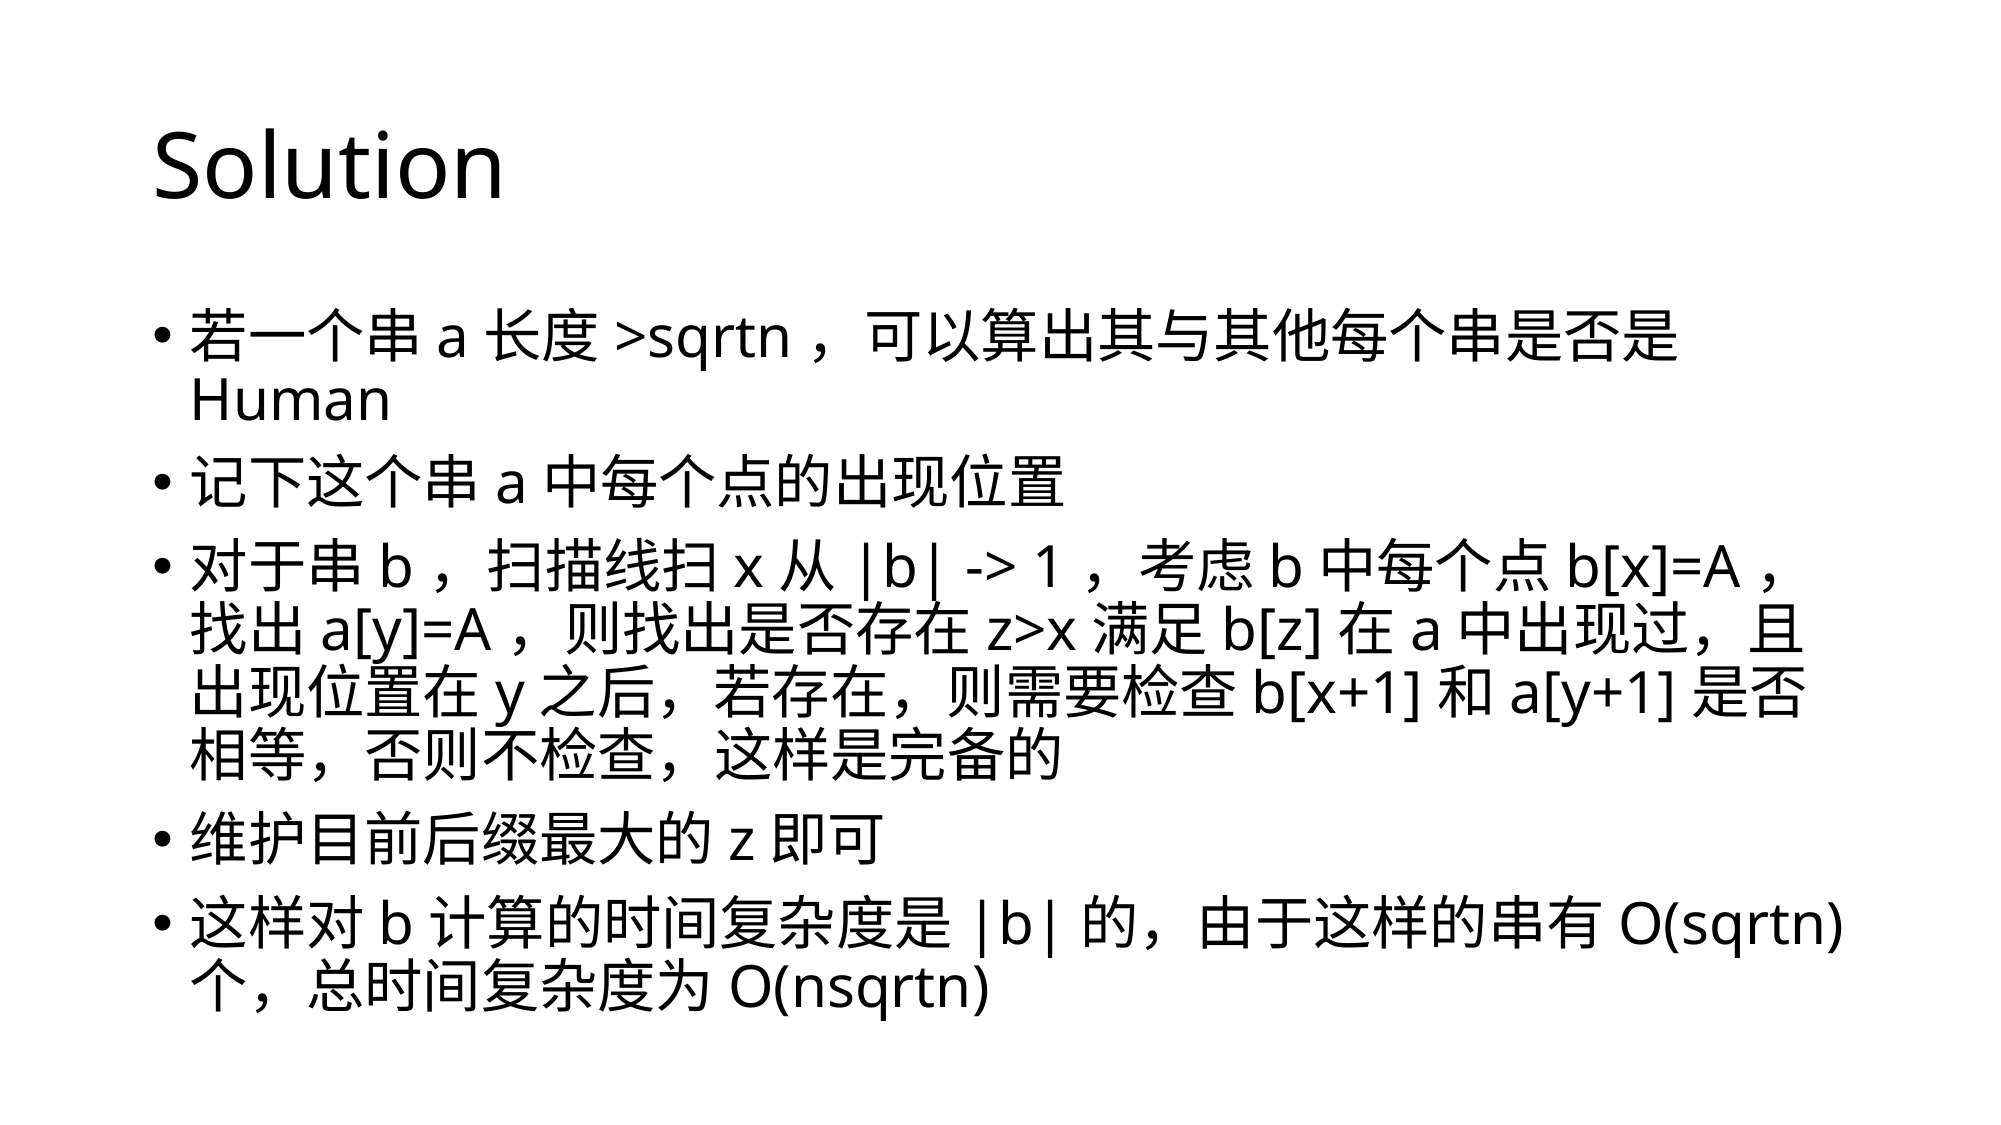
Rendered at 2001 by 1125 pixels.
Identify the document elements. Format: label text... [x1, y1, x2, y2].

title Solution [137, 59, 1863, 278]
list 若一个串a长度>sqrtn，可以算出其与其他每个串是否是Human 记下这个串a中每个点的出现位置 对于串b，扫描线扫x从|b| -> 1，考虑b中每个点b[x]=A，找出a[y]=A，则找出是否存在z>x满足b[z]在a中出现过，且出现位置在y之后，若存在，则需要检查b[x+1]和a[y+1]是否相等，否则不检查，这样是完备的 维护目前后缀最大的z即可 这样对b计算的时间复杂度是|b|的，由于这样的串有O(sqrtn)个，总时间复杂度为O(nsqrtn) [137, 299, 1863, 1014]
